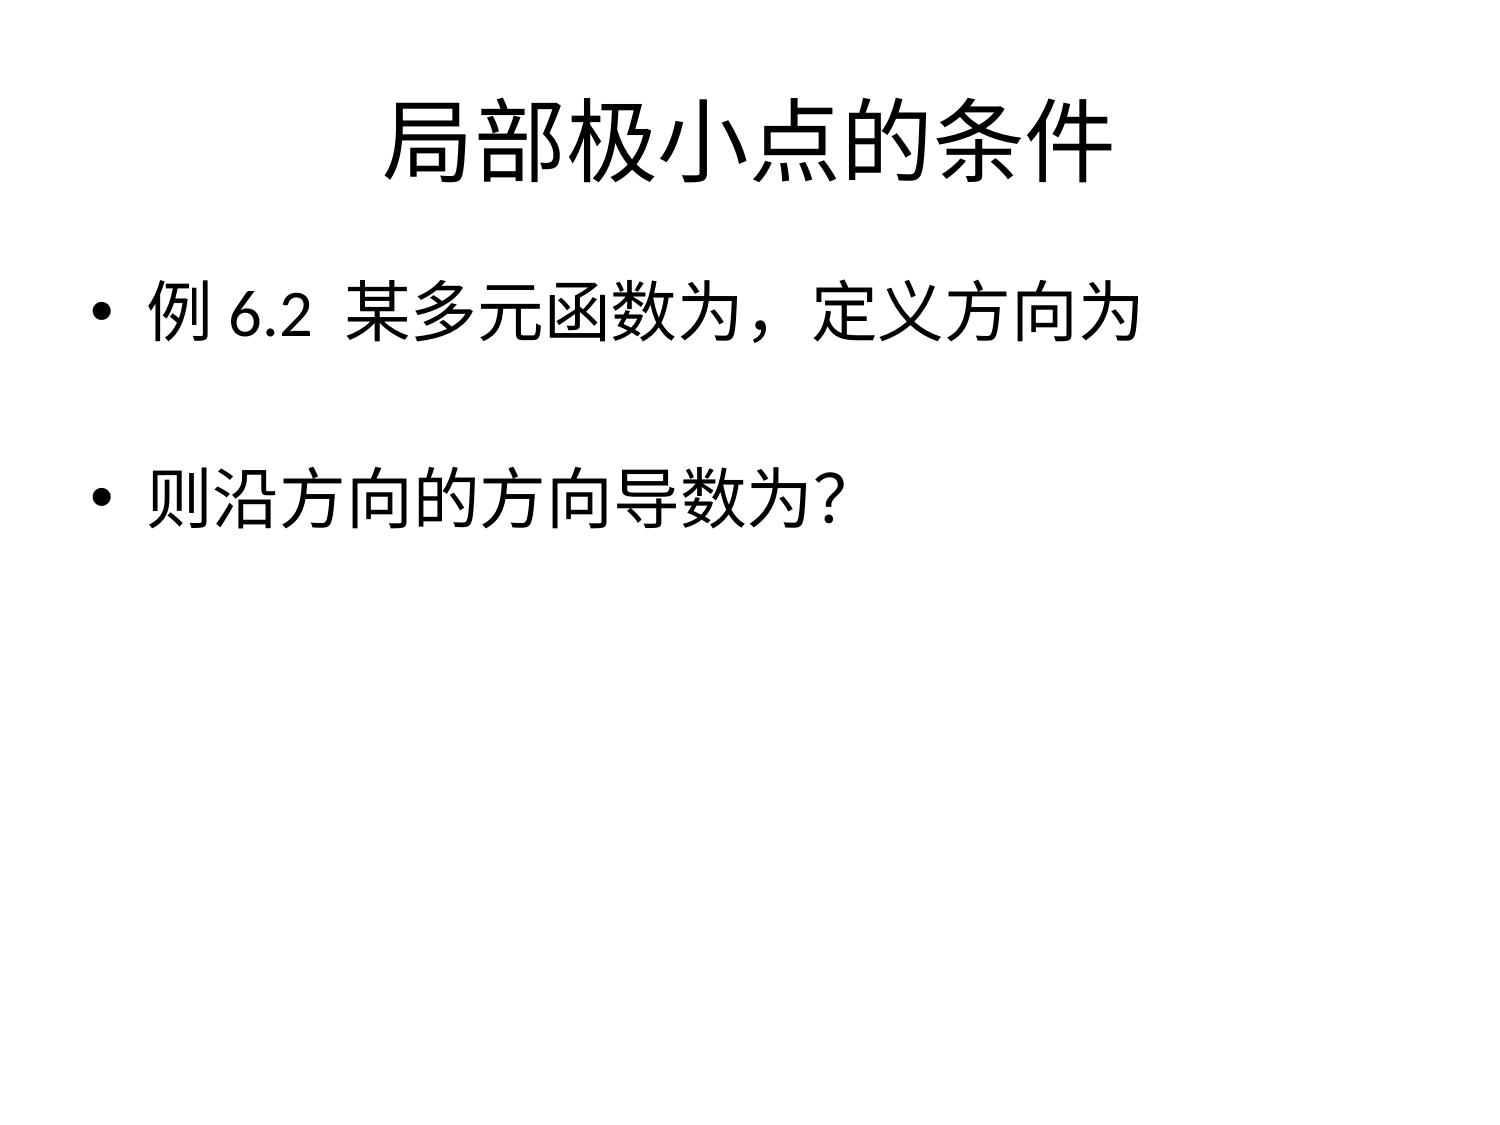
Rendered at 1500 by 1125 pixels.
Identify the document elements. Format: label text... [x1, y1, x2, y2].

title 局部极小点的条件 [75, 45, 1425, 233]
